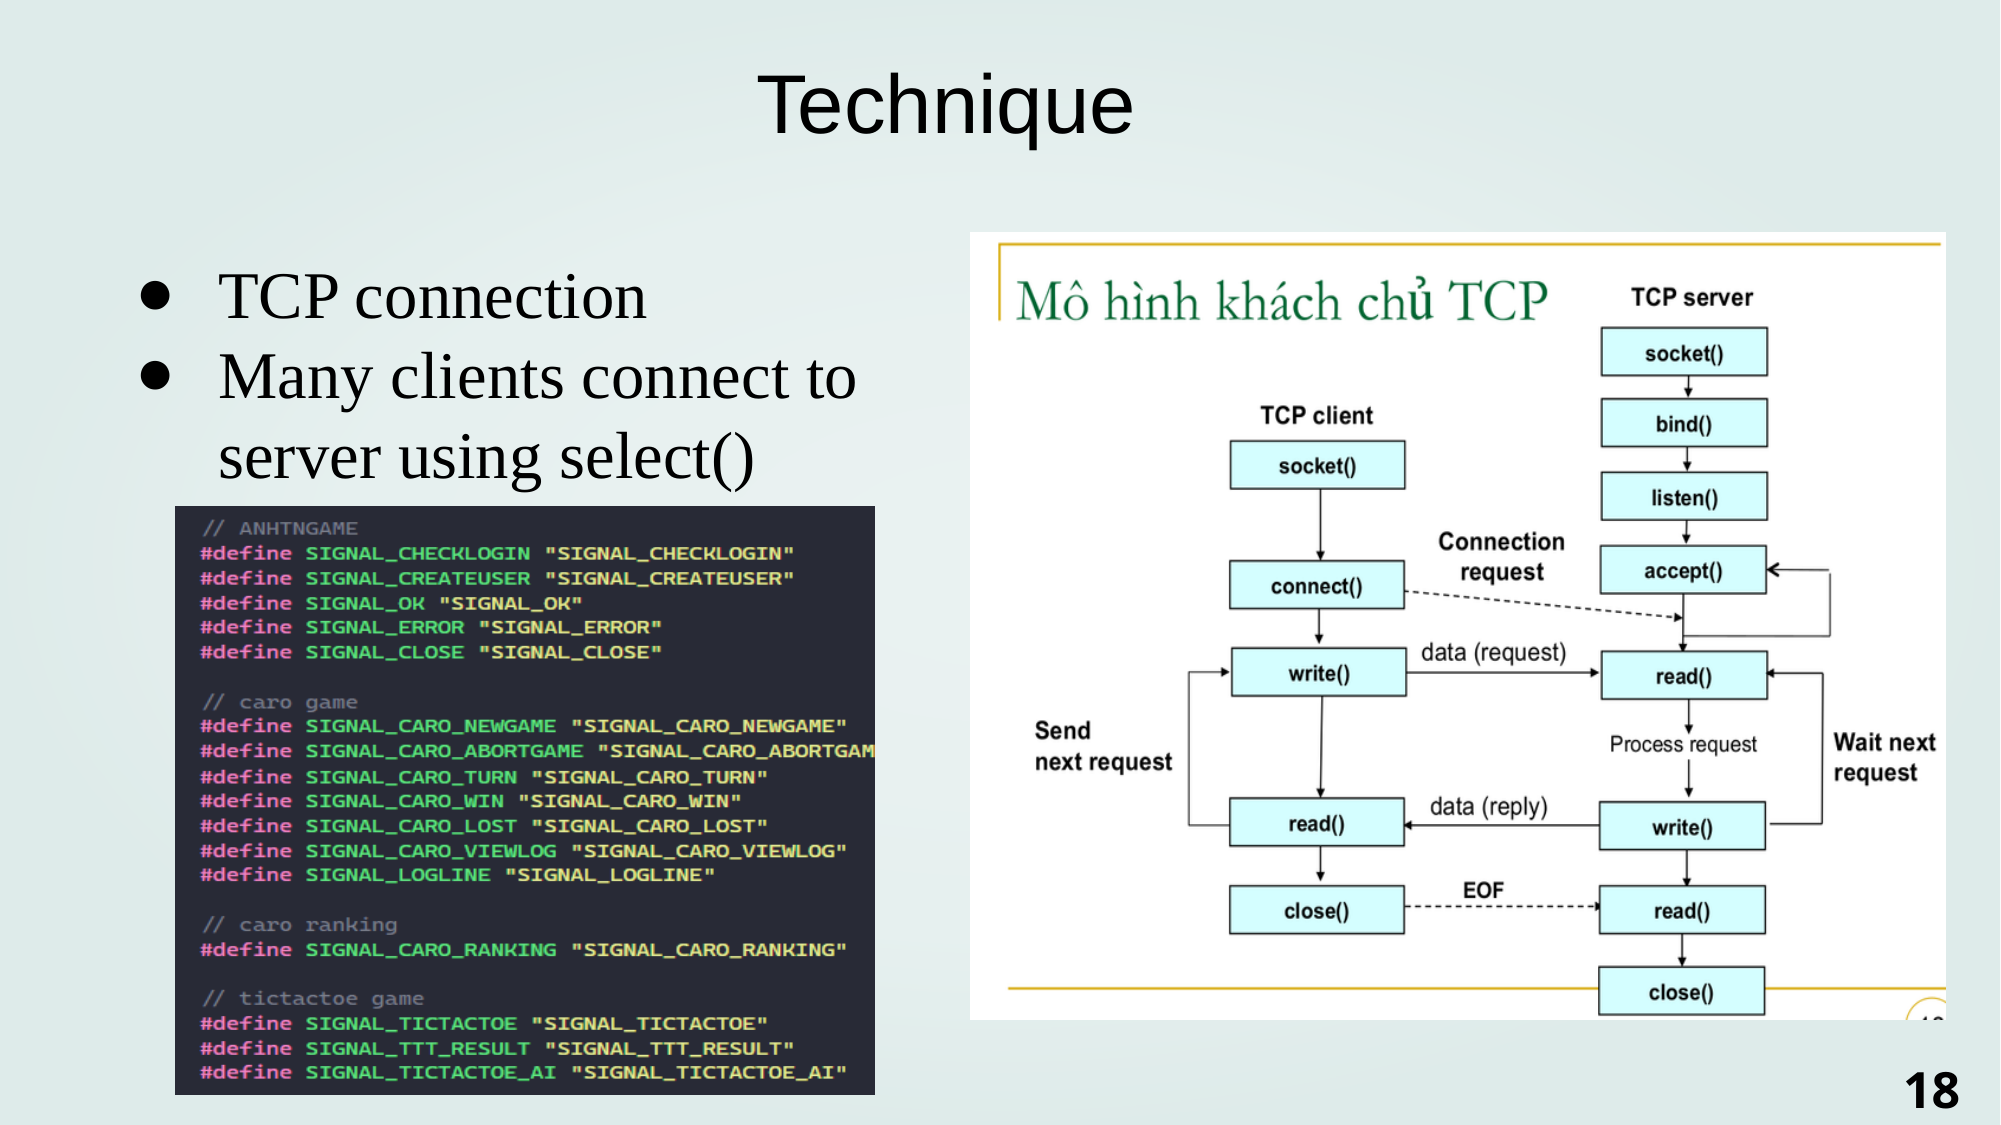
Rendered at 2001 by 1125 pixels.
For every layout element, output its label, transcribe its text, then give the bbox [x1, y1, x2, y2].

picture [0, 0, 2001, 1125]
title Technique [135, 29, 1757, 168]
text_box TCP connection Many clients connect to server using select() [98, 232, 970, 513]
slide_number 18 [1871, 1038, 1992, 1125]
